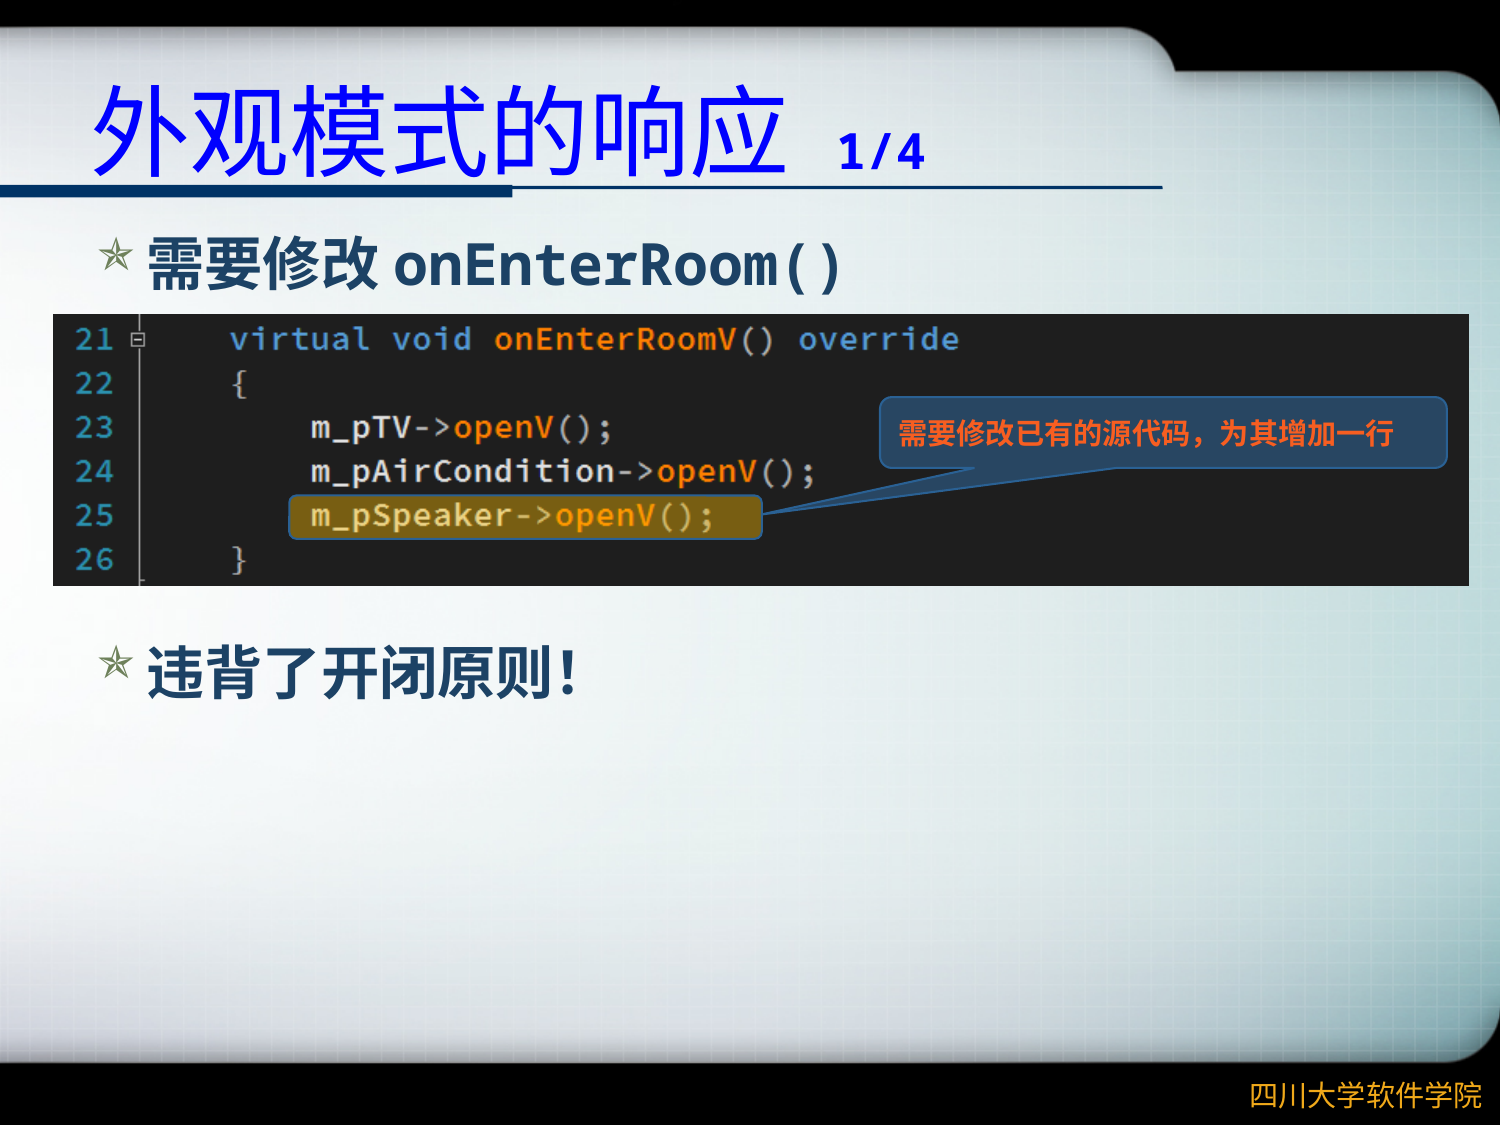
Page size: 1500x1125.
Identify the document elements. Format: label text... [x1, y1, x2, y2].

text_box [289, 397, 1447, 539]
picture [0, 0, 1500, 1125]
title 外观模式的响应 1/4 [75, 78, 1447, 180]
list 需要修改onEnterRoom() 违背了开闭原则！ [75, 219, 1471, 1059]
